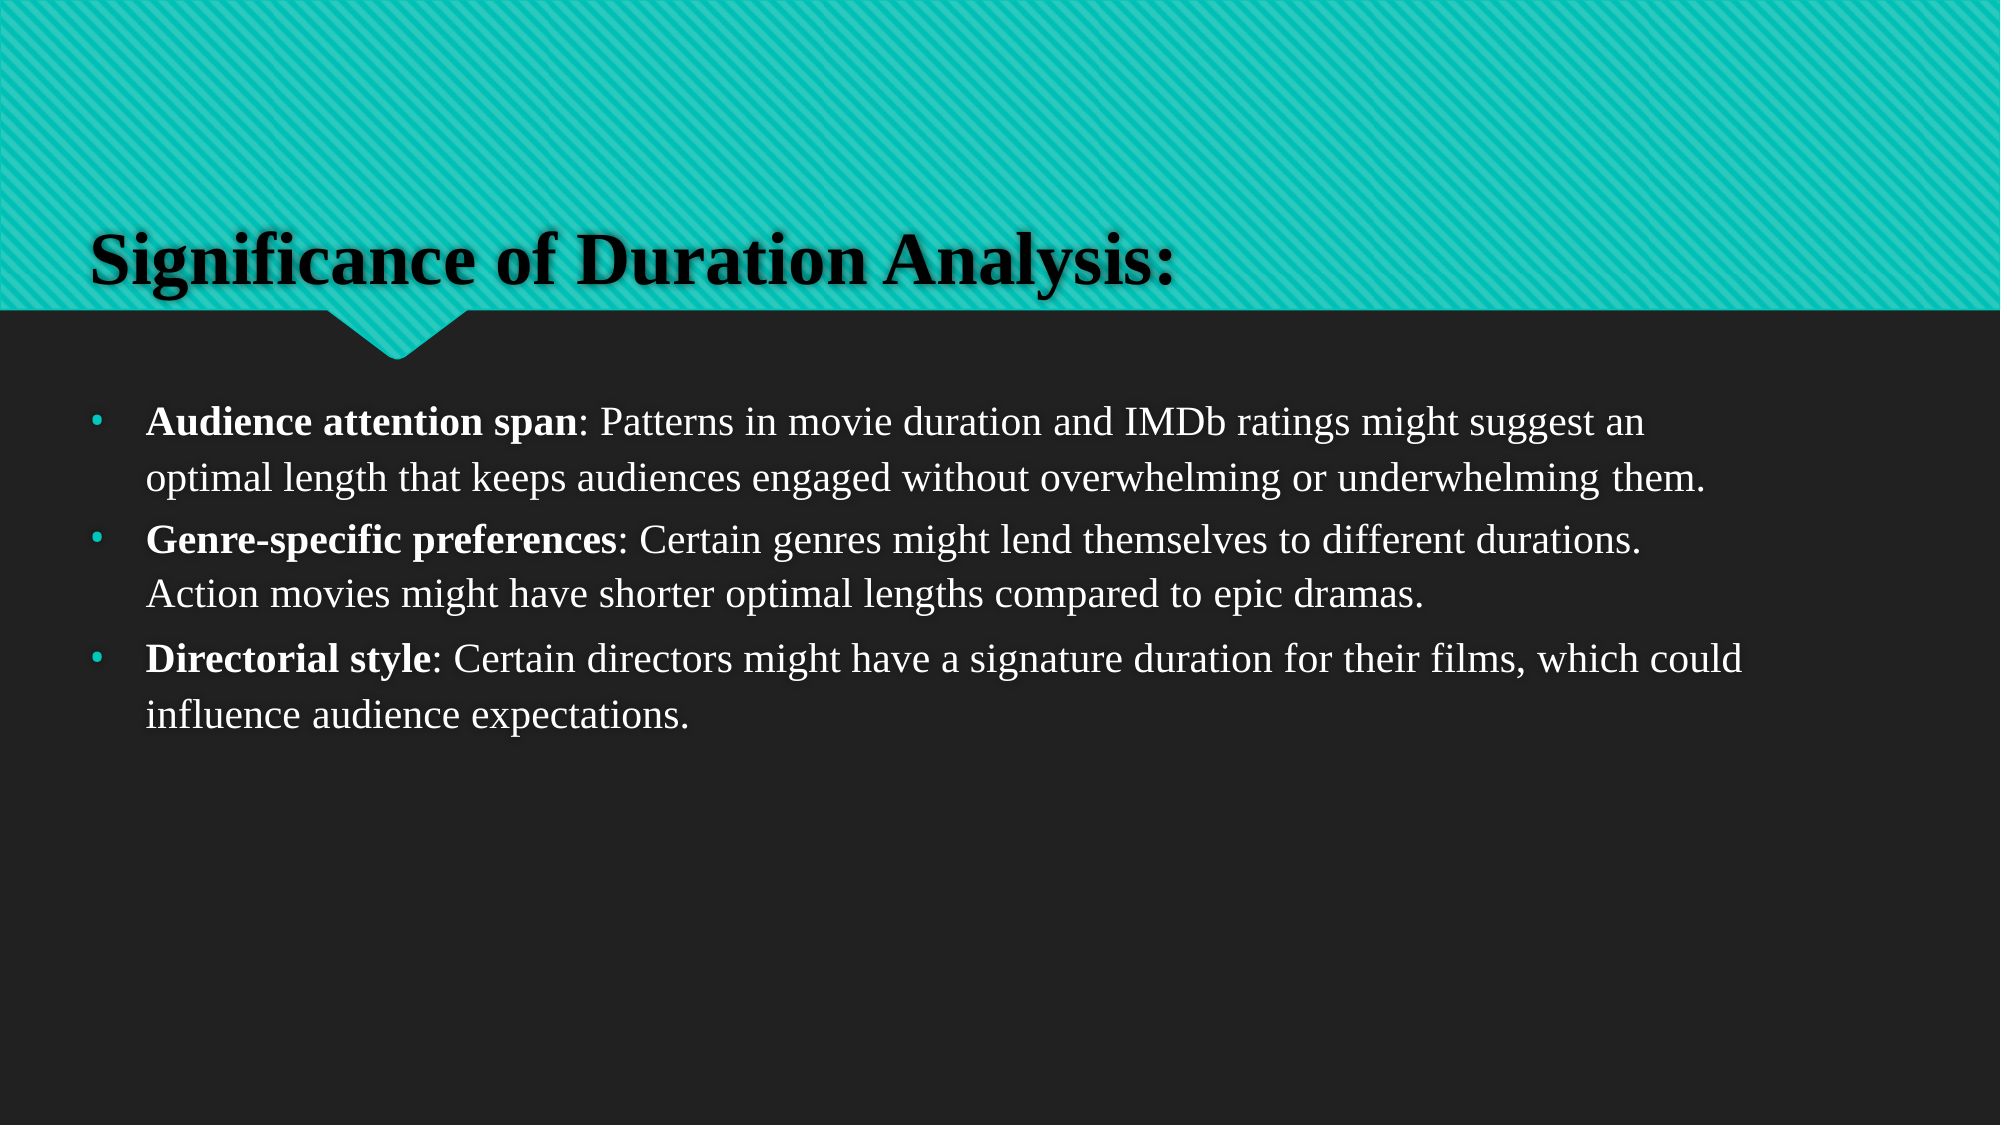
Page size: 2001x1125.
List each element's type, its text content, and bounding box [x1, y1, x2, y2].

title Significance of Duration Analysis: [74, 238, 1809, 398]
list Audience attention span: Patterns in movie duration and IMDb ratings might suggest an optimal length that keeps audiences engaged without overwhelming or underwhelming them. Genre-specific preferences: Certain genres might lend themselves to different durations. Action movies might have shorter optimal lengths compared to epic dramas. Directorial style: Certain directors might have a signature duration for their films, which could influence audience expectations. [74, 404, 1809, 804]
